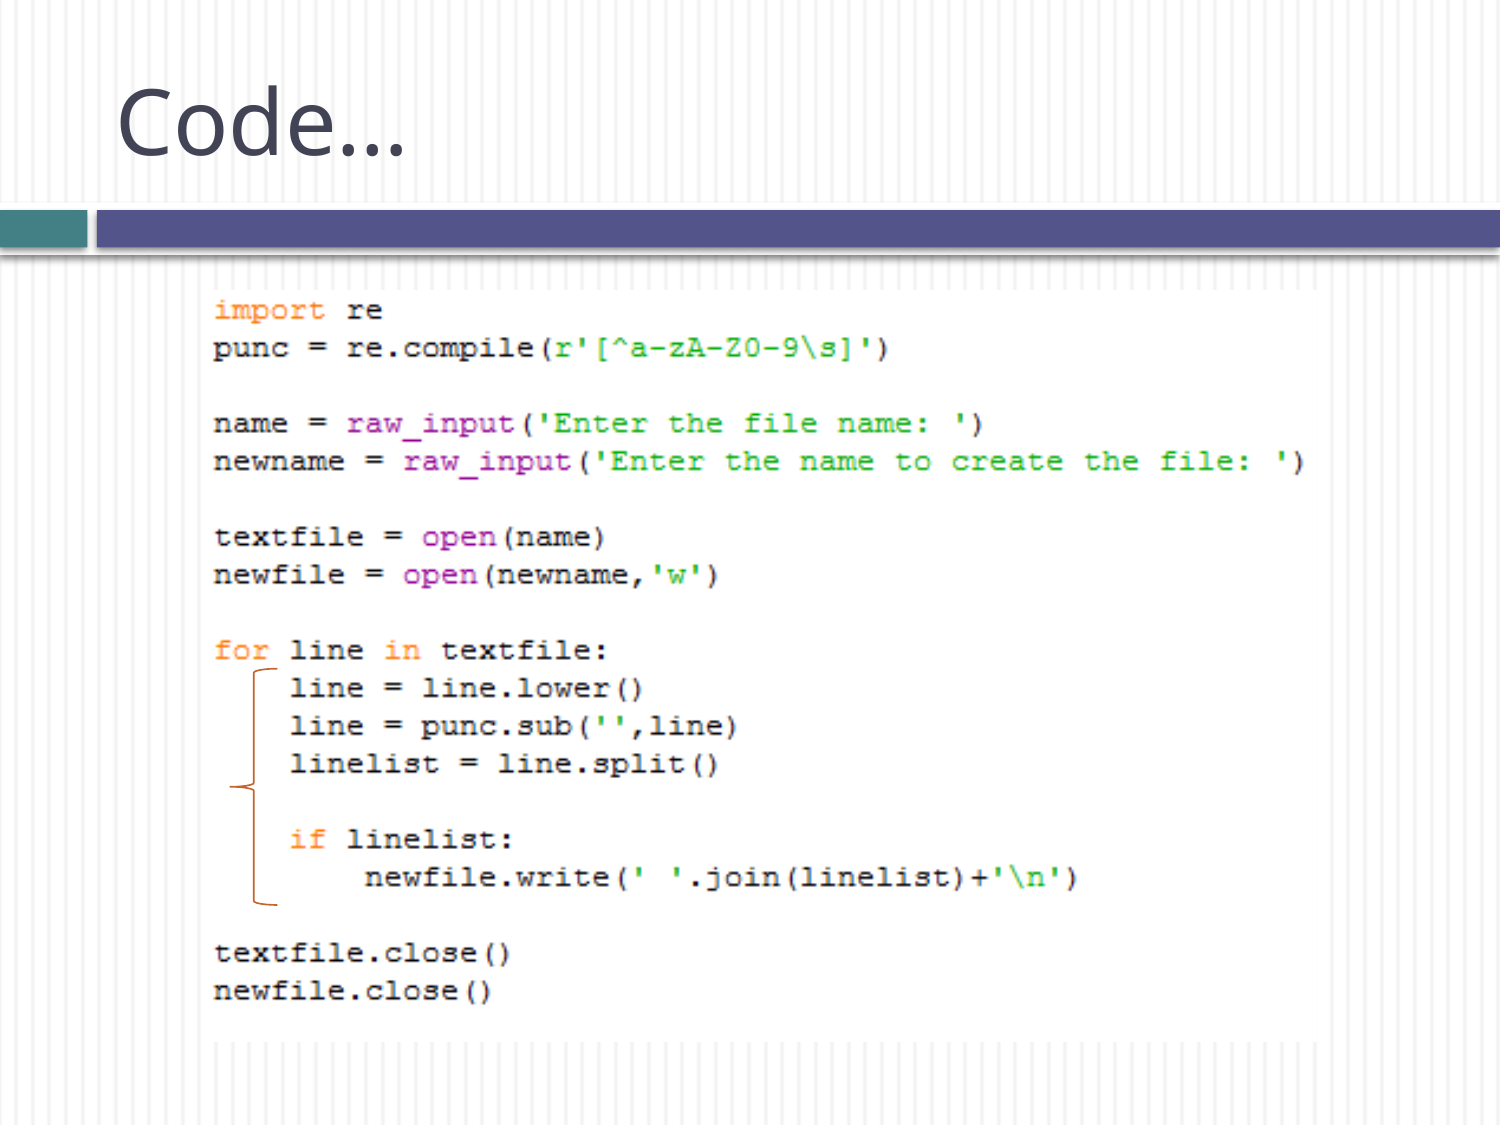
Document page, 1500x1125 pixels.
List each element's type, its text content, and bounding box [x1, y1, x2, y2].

title Code… [100, 37, 1438, 200]
picture [206, 290, 1318, 1042]
